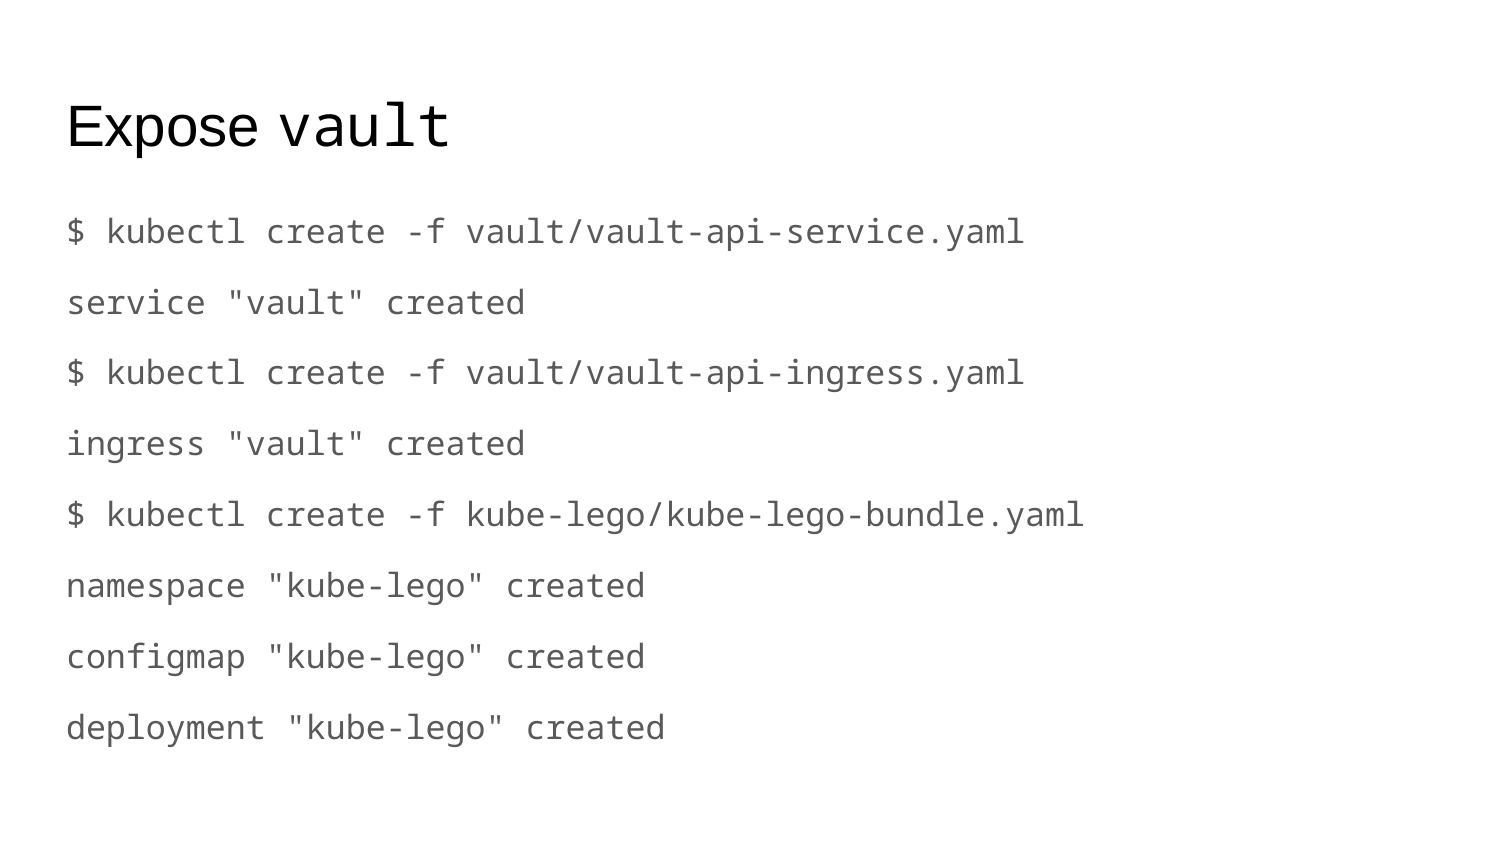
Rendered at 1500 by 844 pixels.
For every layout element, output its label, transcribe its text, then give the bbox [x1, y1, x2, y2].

title Expose vault [51, 72, 1449, 167]
list $ kubectl create -f vault/vault-api-service.yaml service "vault" created $ kubectl create -f vault/vault-api-ingress.yaml ingress "vault" created $ kubectl create -f kube-lego/kube-lego-bundle.yaml namespace "kube-lego" created configmap "kube-lego" created deployment "kube-lego" created [51, 189, 1449, 750]
